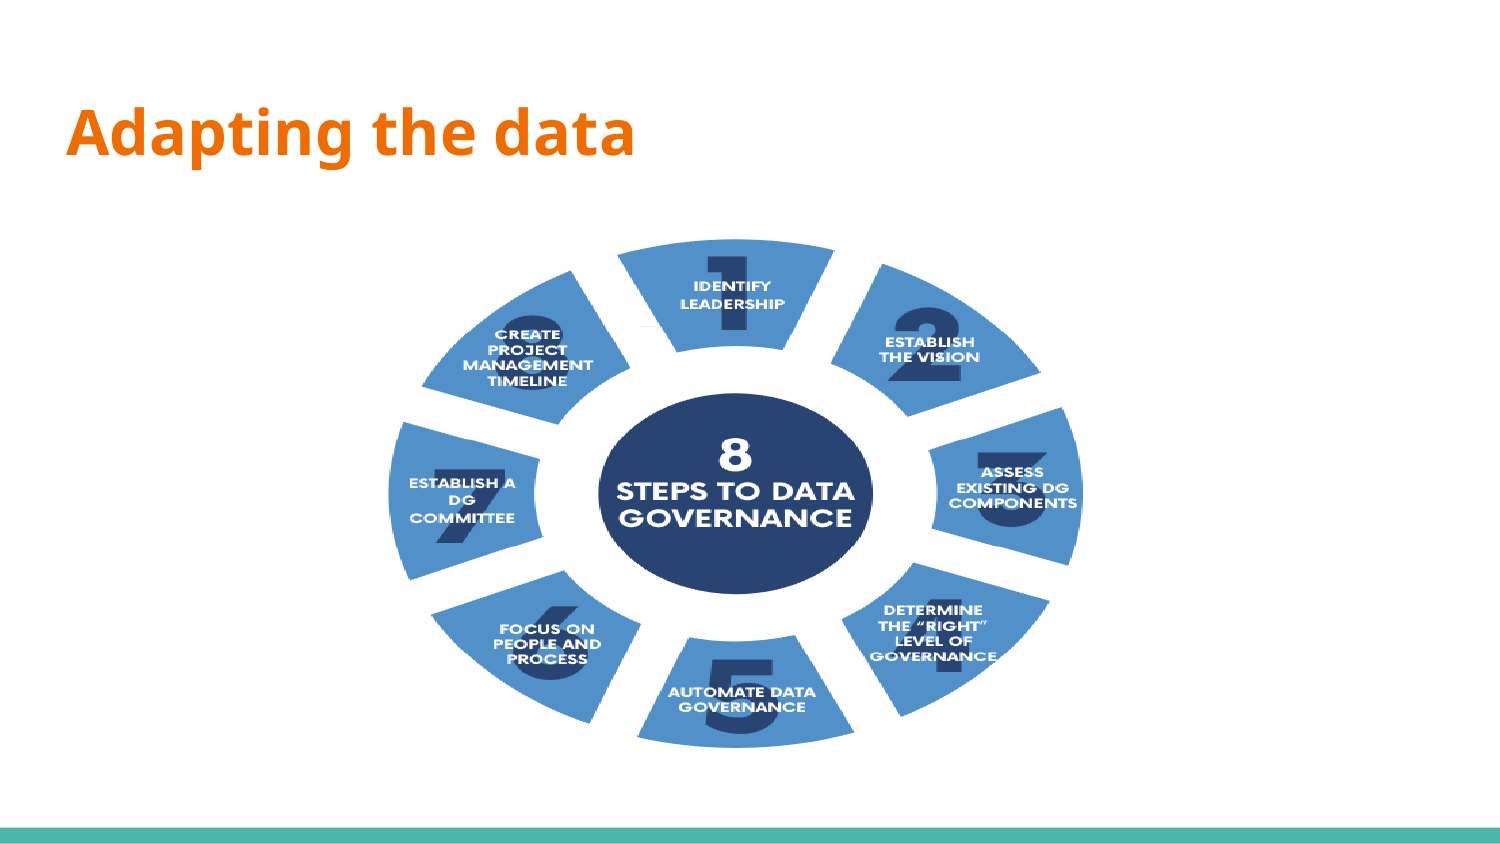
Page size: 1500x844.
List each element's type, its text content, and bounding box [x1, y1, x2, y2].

picture [371, 226, 1102, 761]
title Adapting the data [51, 72, 1449, 189]
